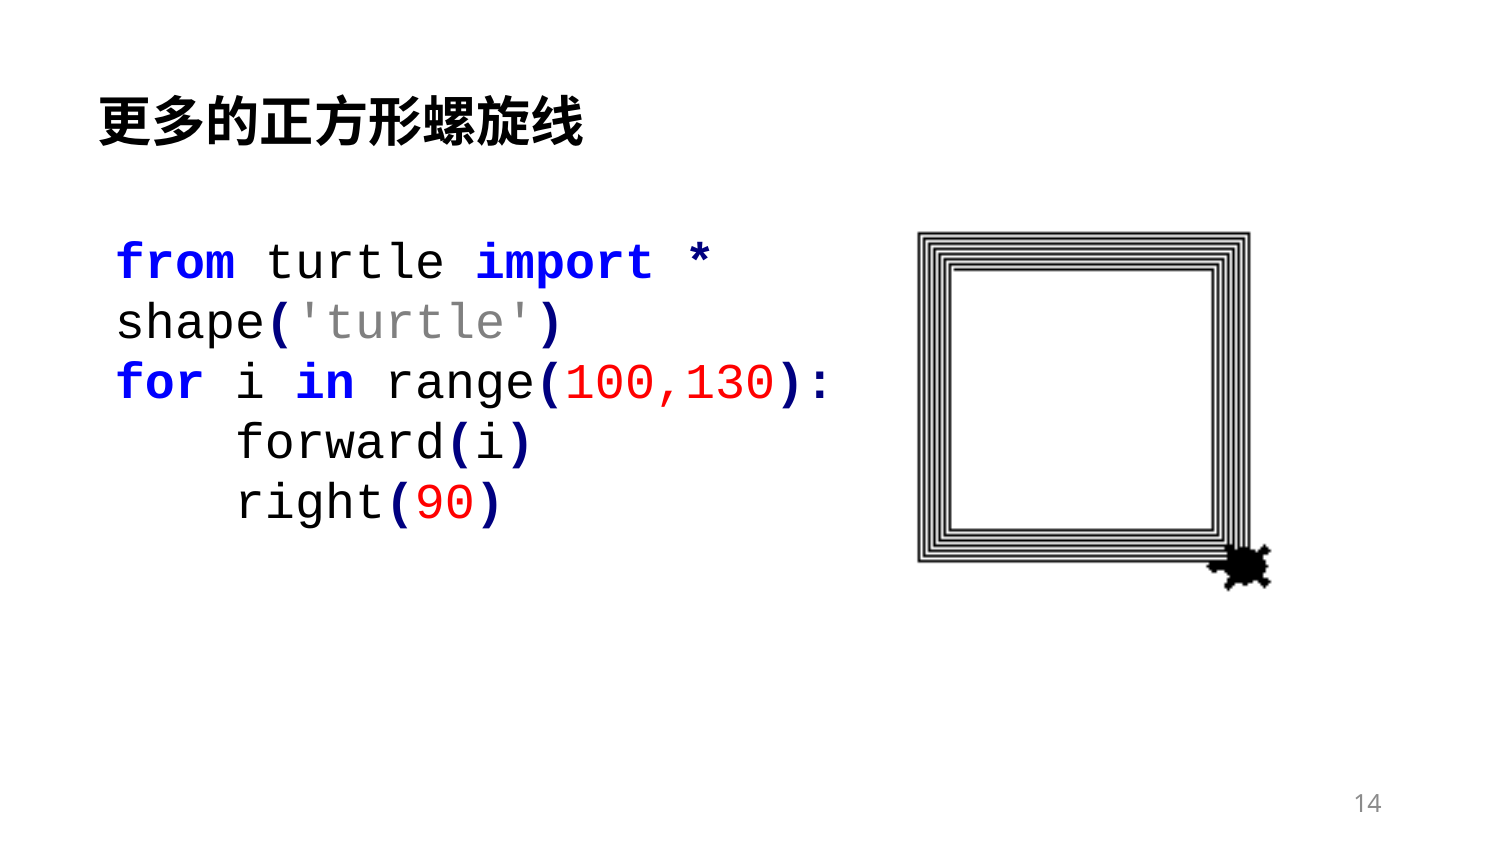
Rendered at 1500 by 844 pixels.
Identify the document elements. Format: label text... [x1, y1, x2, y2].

text_box 更多的正方形螺旋线 [82, 27, 1264, 160]
slide_number 14 [1059, 782, 1397, 828]
picture [903, 220, 1282, 620]
text_box from turtle import * shape('turtle') for i in range(100,130): forward(i) right(90) [100, 220, 851, 536]
